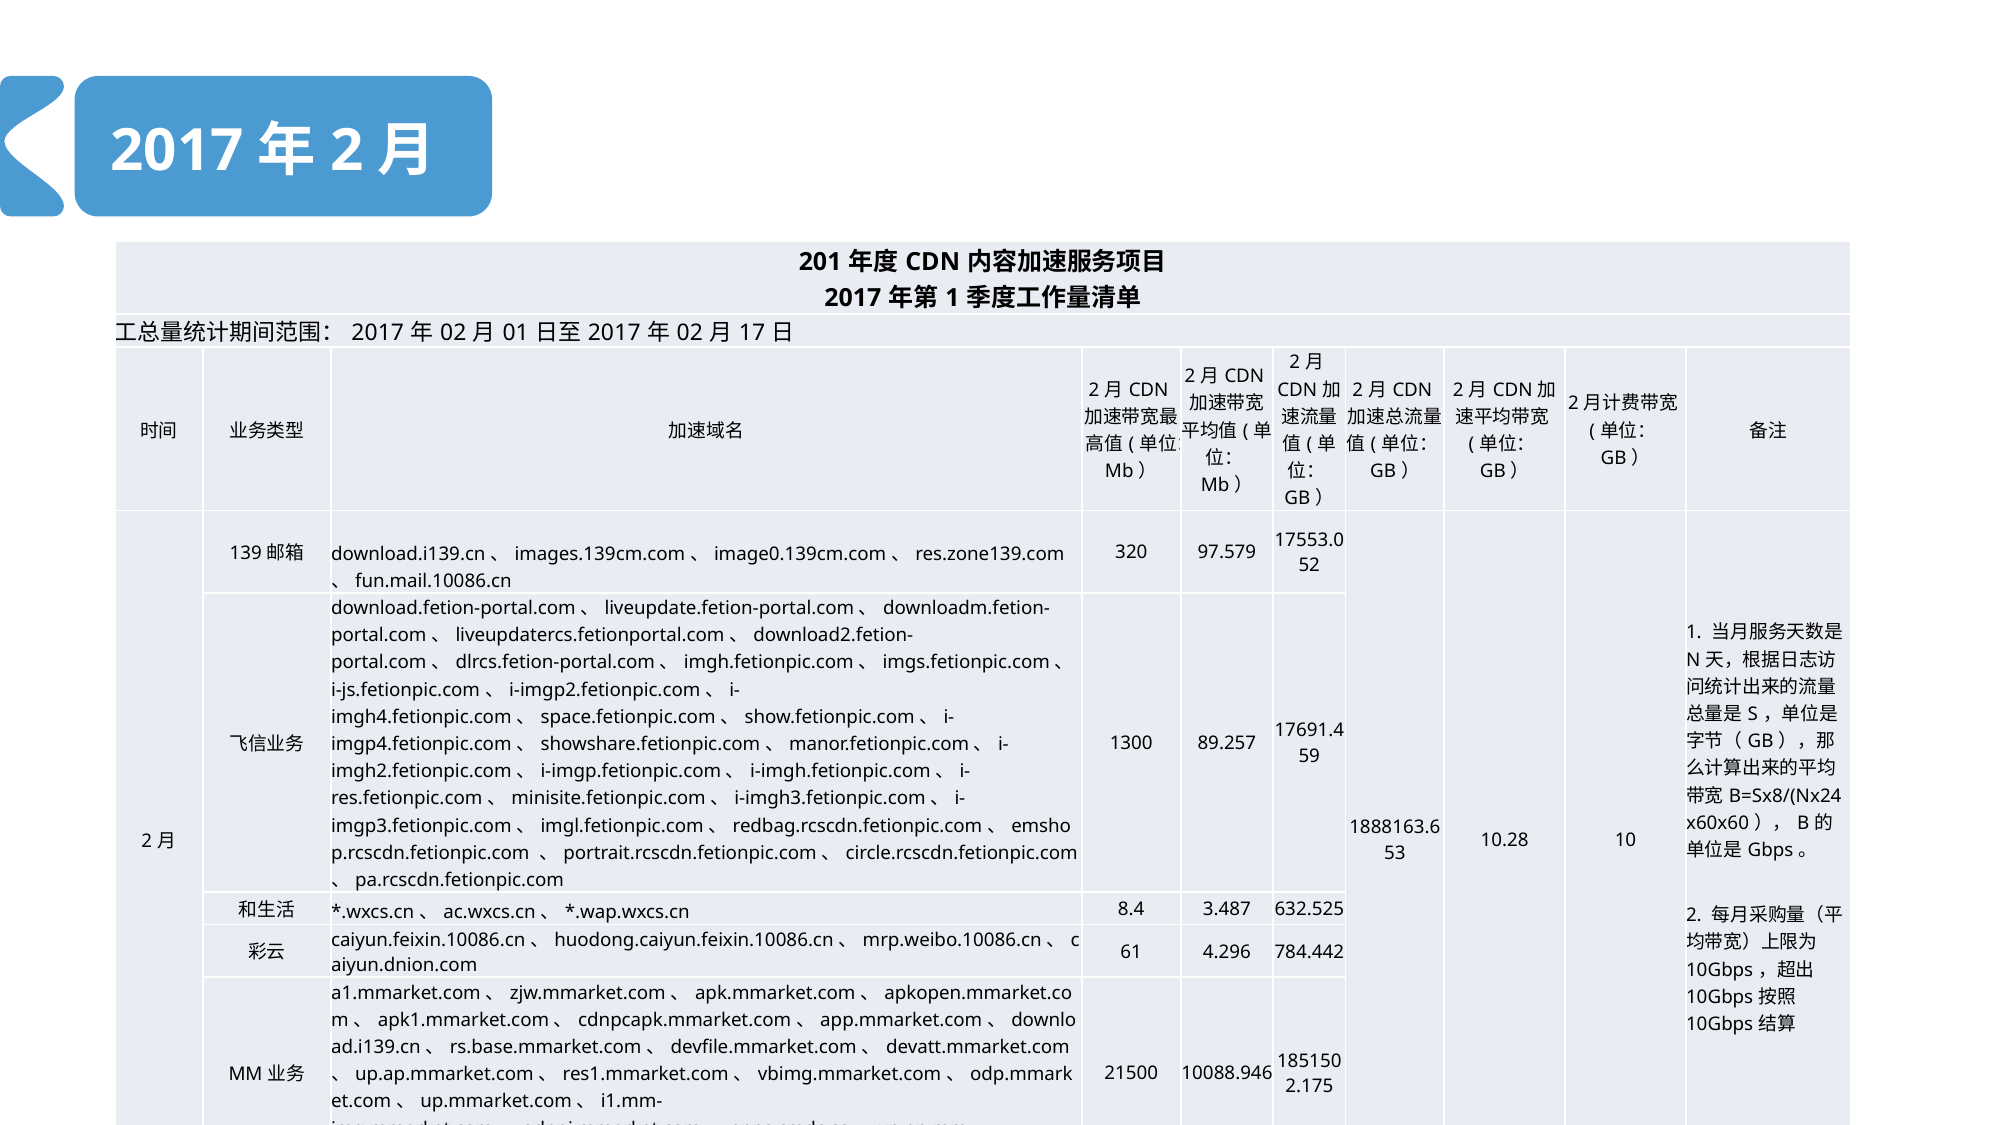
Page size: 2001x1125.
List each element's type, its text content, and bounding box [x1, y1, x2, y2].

table_cell 10.28 [1445, 511, 1564, 1125]
table_cell 61 [1083, 925, 1180, 976]
table_cell 业务类型 [204, 348, 330, 510]
table_cell 加速域名 [332, 348, 1081, 510]
table_cell 2月CDN加速总流量值(单位：GB） [1346, 348, 1443, 510]
table_cell 2月CDN加速带宽平均值(单位：Mb） [1182, 348, 1272, 510]
table_cell 10 [1566, 511, 1685, 1125]
table_cell 320 [1083, 511, 1180, 592]
table_cell 1851502.175 [1274, 978, 1345, 1125]
table_cell 2月 [116, 511, 202, 1125]
table_cell 1. 当月服务天数是N天，根据日志访问统计出来的流量总量是S，单位是字节（GB），那么计算出来的平均带宽B=Sx8/(Nx24x60x60），B的单位是Gbps。 2. 每月采购量（平均带宽）上限为10Gbps，超出10Gbps按照10Gbps结算 [1687, 511, 1850, 1125]
table_cell 10088.946 [1182, 978, 1272, 1125]
table_header 201年度CDN内容加速服务项目 2017年第1季度工作量清单 [116, 242, 1850, 313]
table_cell 备注 [1687, 348, 1850, 510]
table_cell 2月CDN加速流量值(单位：GB） [1274, 348, 1345, 510]
title 2017年2月 [78, 104, 468, 188]
table_cell 21500 [1083, 978, 1180, 1125]
table_cell 17553.052 [1274, 511, 1345, 592]
table_cell 飞信业务 [204, 594, 330, 891]
table_cell 139邮箱 [204, 511, 330, 592]
table_cell 1888163.653 [1346, 511, 1443, 1125]
table_cell 彩云 [204, 925, 330, 976]
table_cell a1.mmarket.com、zjw.mmarket.com、apk.mmarket.com、apkopen.mmarket.com、apk1.mmarket.com、cdnpcapk.mmarket.com、app.mmarket.com、download.i139.cn、rs.base.mmarket.com、devfile.mmarket.com、devatt.mmarket.com、up.ap.mmarket.com、res1.mmarket.com、vbimg.mmarket.com、odp.mmarket.com、up.mmarket.com、i1.mm-img.mmarket.com、odpnj.mmarket.com、apps.cmdc.cc、up.ap.mm-img.mmarket.com、u5.mm-img.mmarket.com、hfres.mmarket.com [332, 978, 1081, 1125]
table_cell 784.442 [1274, 925, 1345, 976]
table_cell 4.296 [1182, 925, 1272, 976]
table_cell caiyun.feixin.10086.cn、huodong.caiyun.feixin.10086.cn、mrp.weibo.10086.cn、caiyun.dnion.com [332, 925, 1081, 976]
table_cell 3.487 [1182, 893, 1272, 924]
table_cell download.fetion-portal.com、liveupdate.fetion-portal.com、downloadm.fetion-portal.com、liveupdatercs.fetionportal.com、download2.fetion-portal.com、dlrcs.fetion-portal.com、imgh.fetionpic.com、imgs.fetionpic.com、i-js.fetionpic.com、i-imgp2.fetionpic.com、i-imgh4.fetionpic.com、space.fetionpic.com、show.fetionpic.com、i-imgp4.fetionpic.com、showshare.fetionpic.com、manor.fetionpic.com、i-imgh2.fetionpic.com、i-imgp.fetionpic.com、i-imgh.fetionpic.com、i-res.fetionpic.com、minisite.fetionpic.com、i-imgh3.fetionpic.com、i-imgp3.fetionpic.com、imgl.fetionpic.com、redbag.rcscdn.fetionpic.com、emshop.rcscdn.fetionpic.com 、portrait.rcscdn.fetionpic.com、circle.rcscdn.fetionpic.com、pa.rcscdn.fetionpic.com [332, 594, 1081, 891]
table_cell MM业务 [204, 978, 330, 1125]
table_cell download.i139.cn、images.139cm.com、image0.139cm.com、res.zone139.com、fun.mail.10086.cn [332, 511, 1081, 592]
table_cell 时间 [116, 348, 202, 510]
table_cell 97.579 [1182, 511, 1272, 592]
table_cell 8.4 [1083, 893, 1180, 924]
table_cell 2月CDN加速平均带宽(单位：GB） [1445, 348, 1564, 510]
table_cell 632.525 [1274, 893, 1345, 924]
table_cell 1300 [1083, 594, 1180, 891]
table_cell 2月CDN加速带宽最高值(单位：Mb） [1083, 348, 1180, 510]
table_cell 2月计费带宽(单位：GB） [1566, 348, 1685, 510]
table_cell 17691.459 [1274, 594, 1345, 891]
table_cell 和生活 [204, 893, 330, 924]
table_cell *.wxcs.cn、ac.wxcs.cn、*.wap.wxcs.cn [332, 893, 1081, 924]
table_cell 89.257 [1182, 594, 1272, 891]
table_cell 工总量统计期间范围：2017年02月01日至2017年02月17日 [116, 315, 1850, 346]
